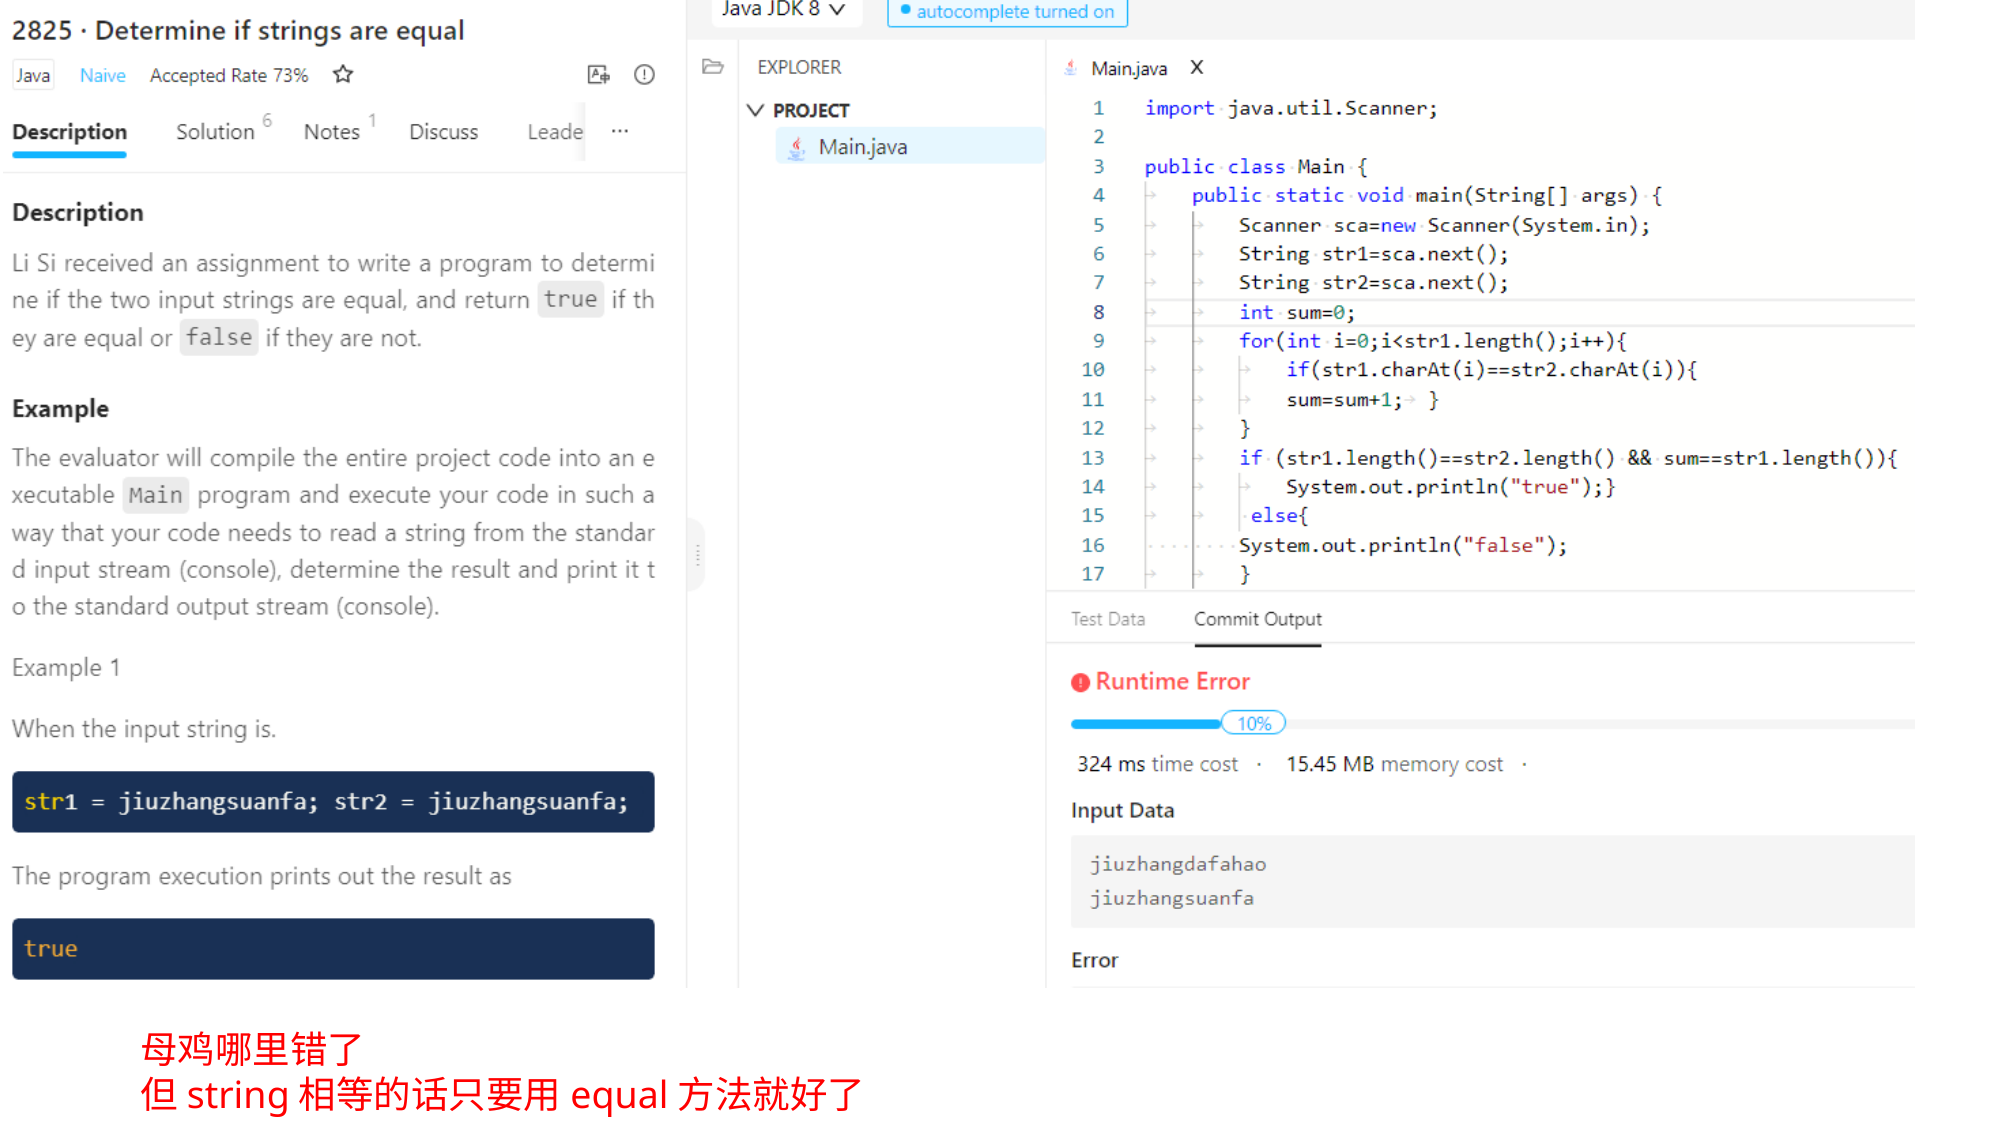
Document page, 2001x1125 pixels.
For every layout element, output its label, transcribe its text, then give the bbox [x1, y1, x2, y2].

picture [3, 0, 1915, 988]
text_box 母鸡哪里错了 但string相等的话只要用equal方法就好了 [125, 1018, 1683, 1124]
